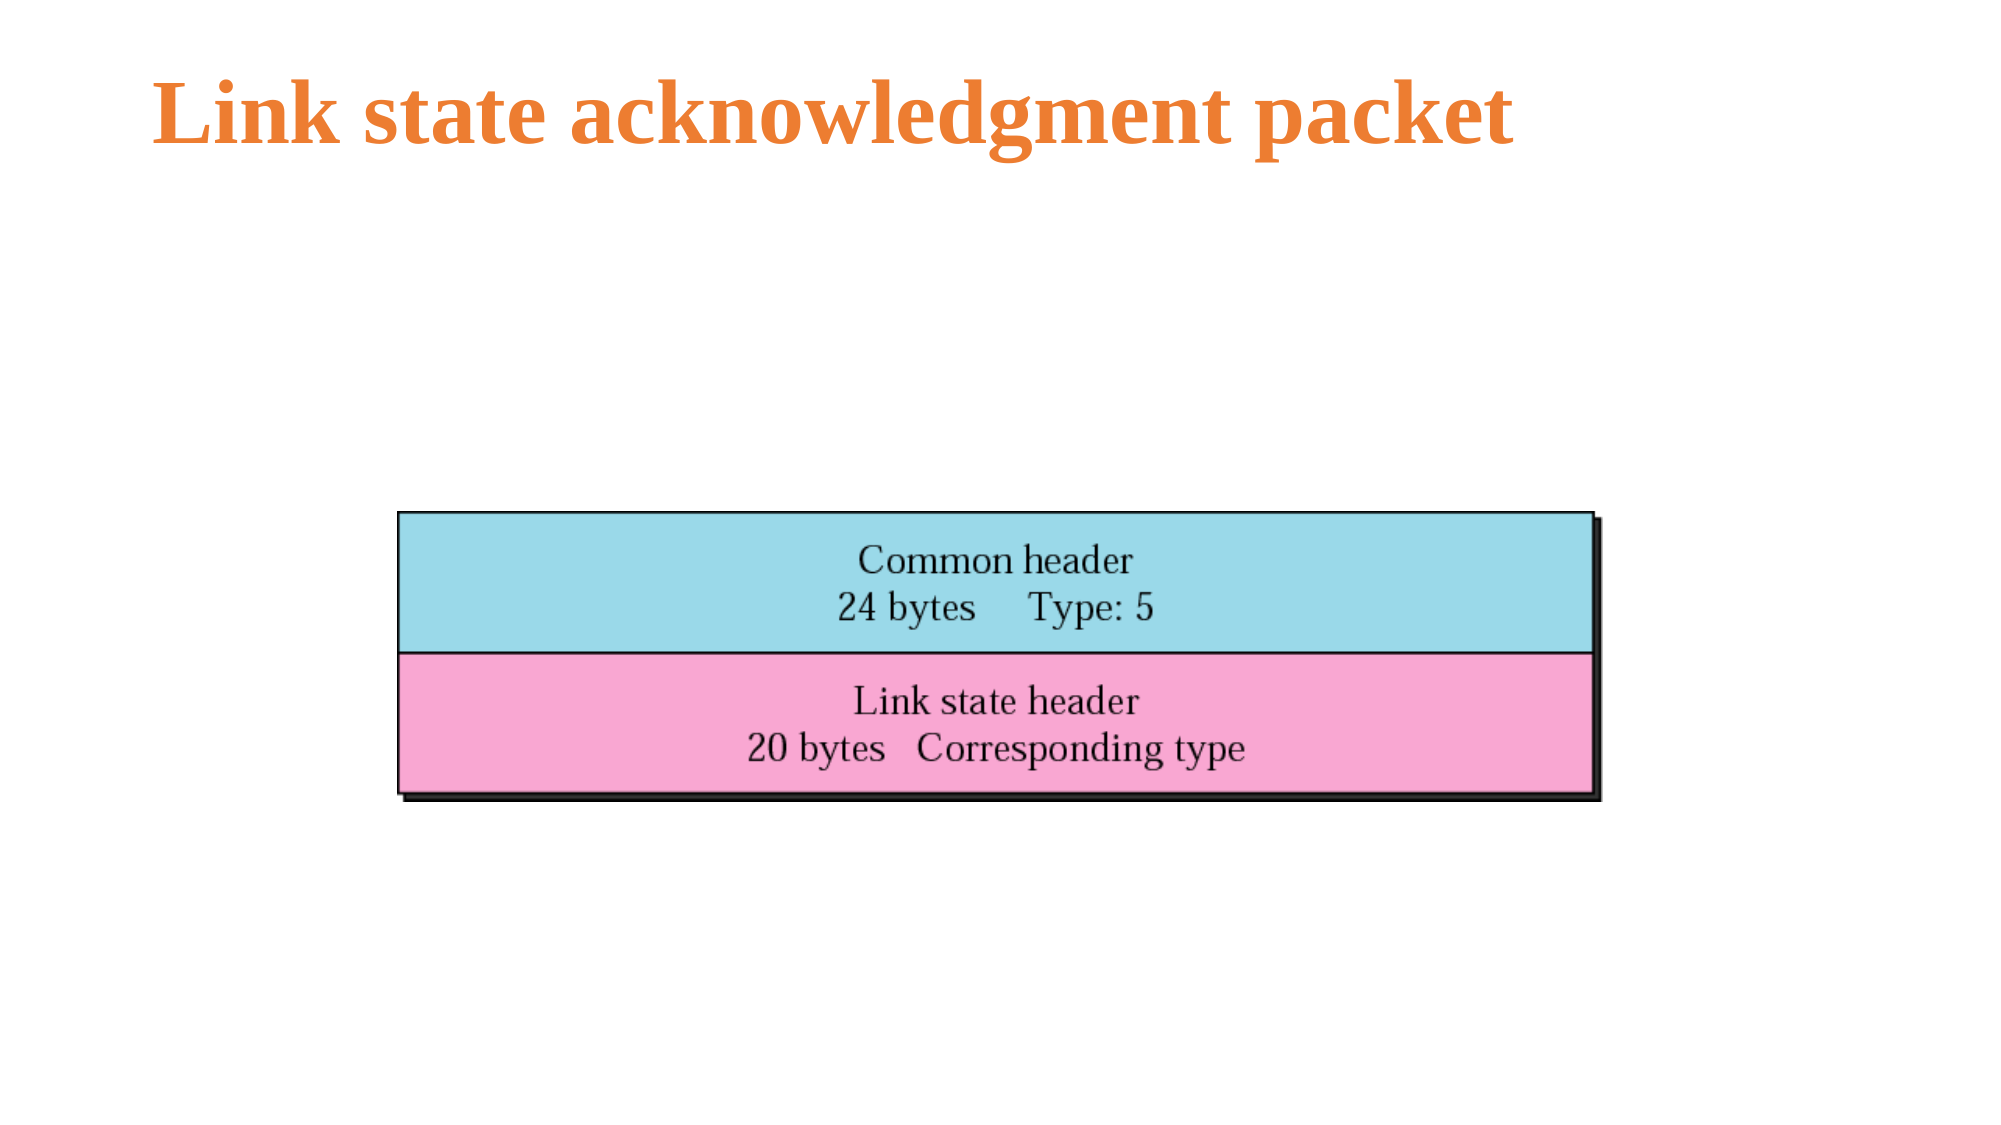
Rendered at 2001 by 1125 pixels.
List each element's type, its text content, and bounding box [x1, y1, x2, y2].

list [397, 511, 1603, 802]
title Link state acknowledgment packet [137, 59, 1863, 278]
